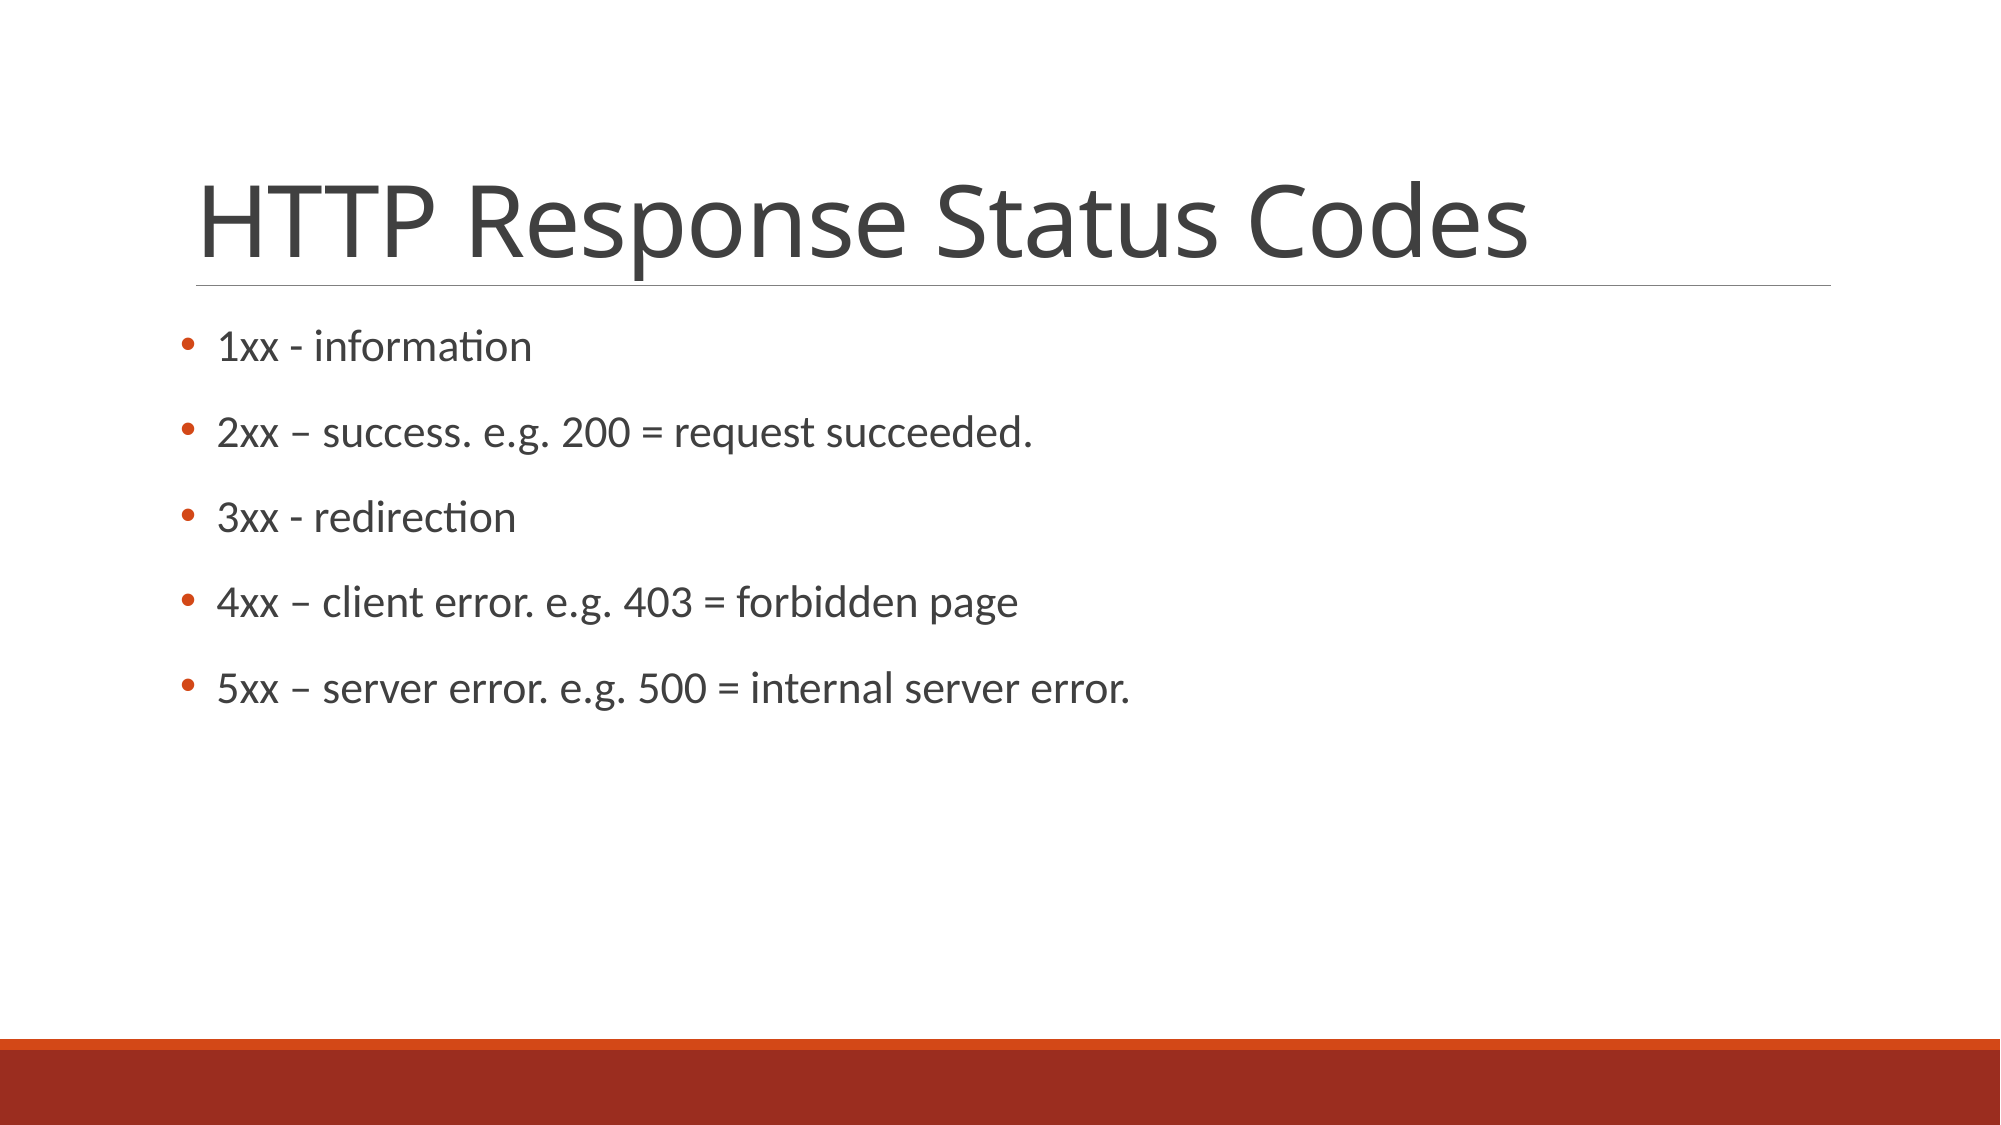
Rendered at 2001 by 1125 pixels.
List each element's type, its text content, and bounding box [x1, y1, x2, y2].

list 1xx - information 2xx – success. e.g. 200 = request succeeded. 3xx - redirection 4xx – client error. e.g. 403 = forbidden page 5xx – server error. e.g. 500 = internal server error. [180, 302, 1830, 963]
title HTTP Response Status Codes [180, 47, 1830, 285]
